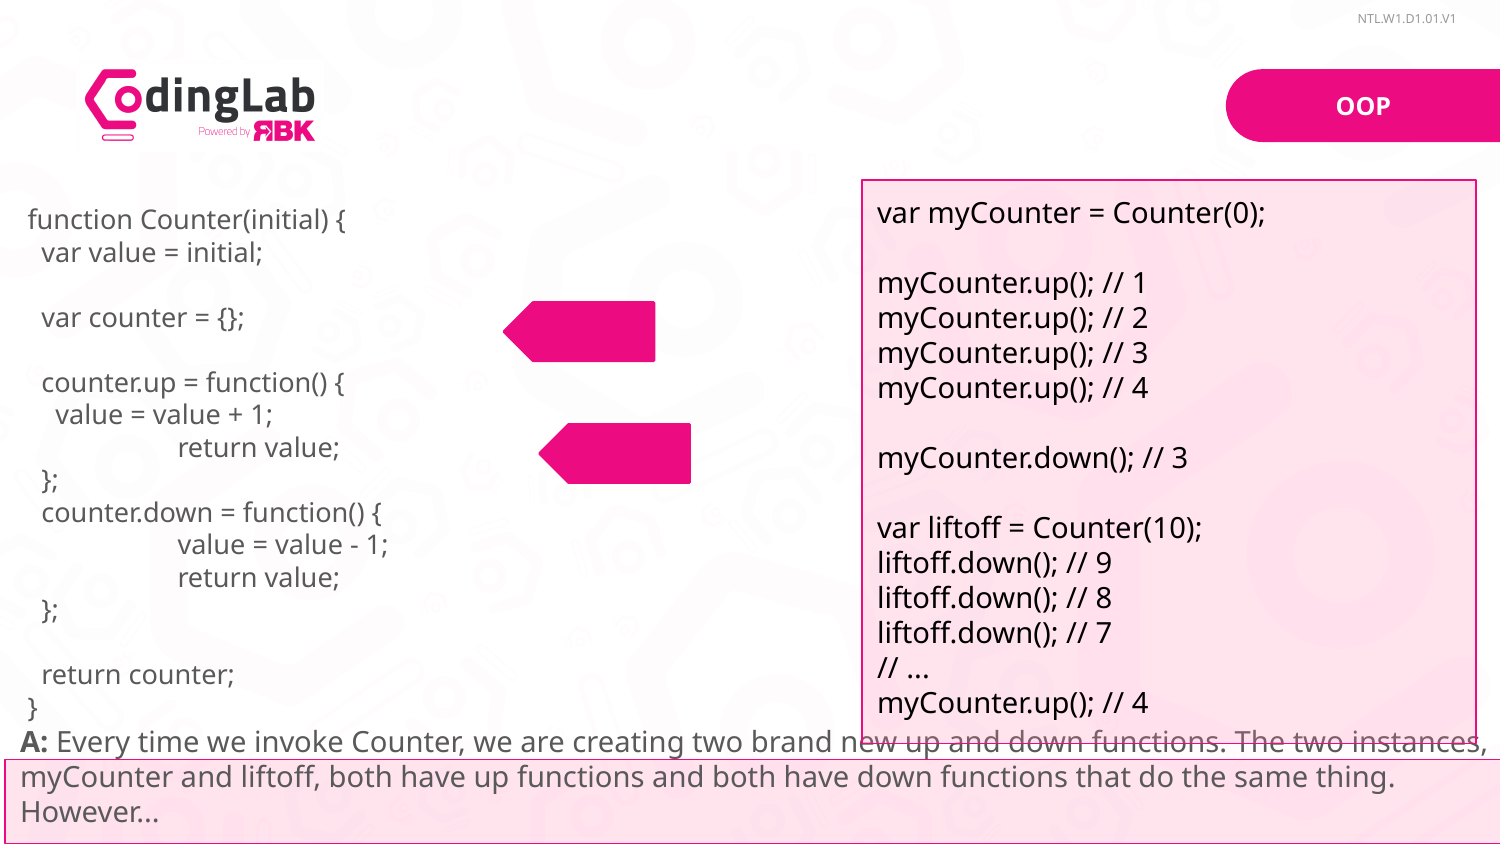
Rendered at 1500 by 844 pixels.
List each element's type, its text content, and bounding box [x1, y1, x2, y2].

text_box [504, 302, 654, 361]
text_box OOP [1234, 75, 1493, 136]
text_box [539, 424, 690, 483]
text_box var myCounter = Counter(0); myCounter.up(); // 1 myCounter.up(); // 2 myCounter.up(); // 3 myCounter.up(); // 4 myCounter.down(); // 3 var liftoff = Counter(10); liftoff.down(); // 9 liftoff.down(); // 8 liftoff.down(); // 7 // ... myCounter.up(); // 4 [862, 179, 1477, 744]
picture [0, 0, 1500, 844]
text_box function Counter(initial) { var value = initial; var counter = {}; counter.up = function() { value = value + 1; return value; }; counter.down = function() { value = value - 1; return value; }; return counter; } [12, 187, 738, 759]
text_box [1242, 69, 1500, 143]
text_box A: Every time we invoke Counter, we are creating two brand new up and down functions. The two instances, myCounter and liftoff, both have up functions and both have down functions that do the same thing. However... [5, 759, 1500, 844]
text_box NTL.W1.D1.01.V1 [1342, 0, 1489, 35]
text_box [1225, 82, 1234, 129]
